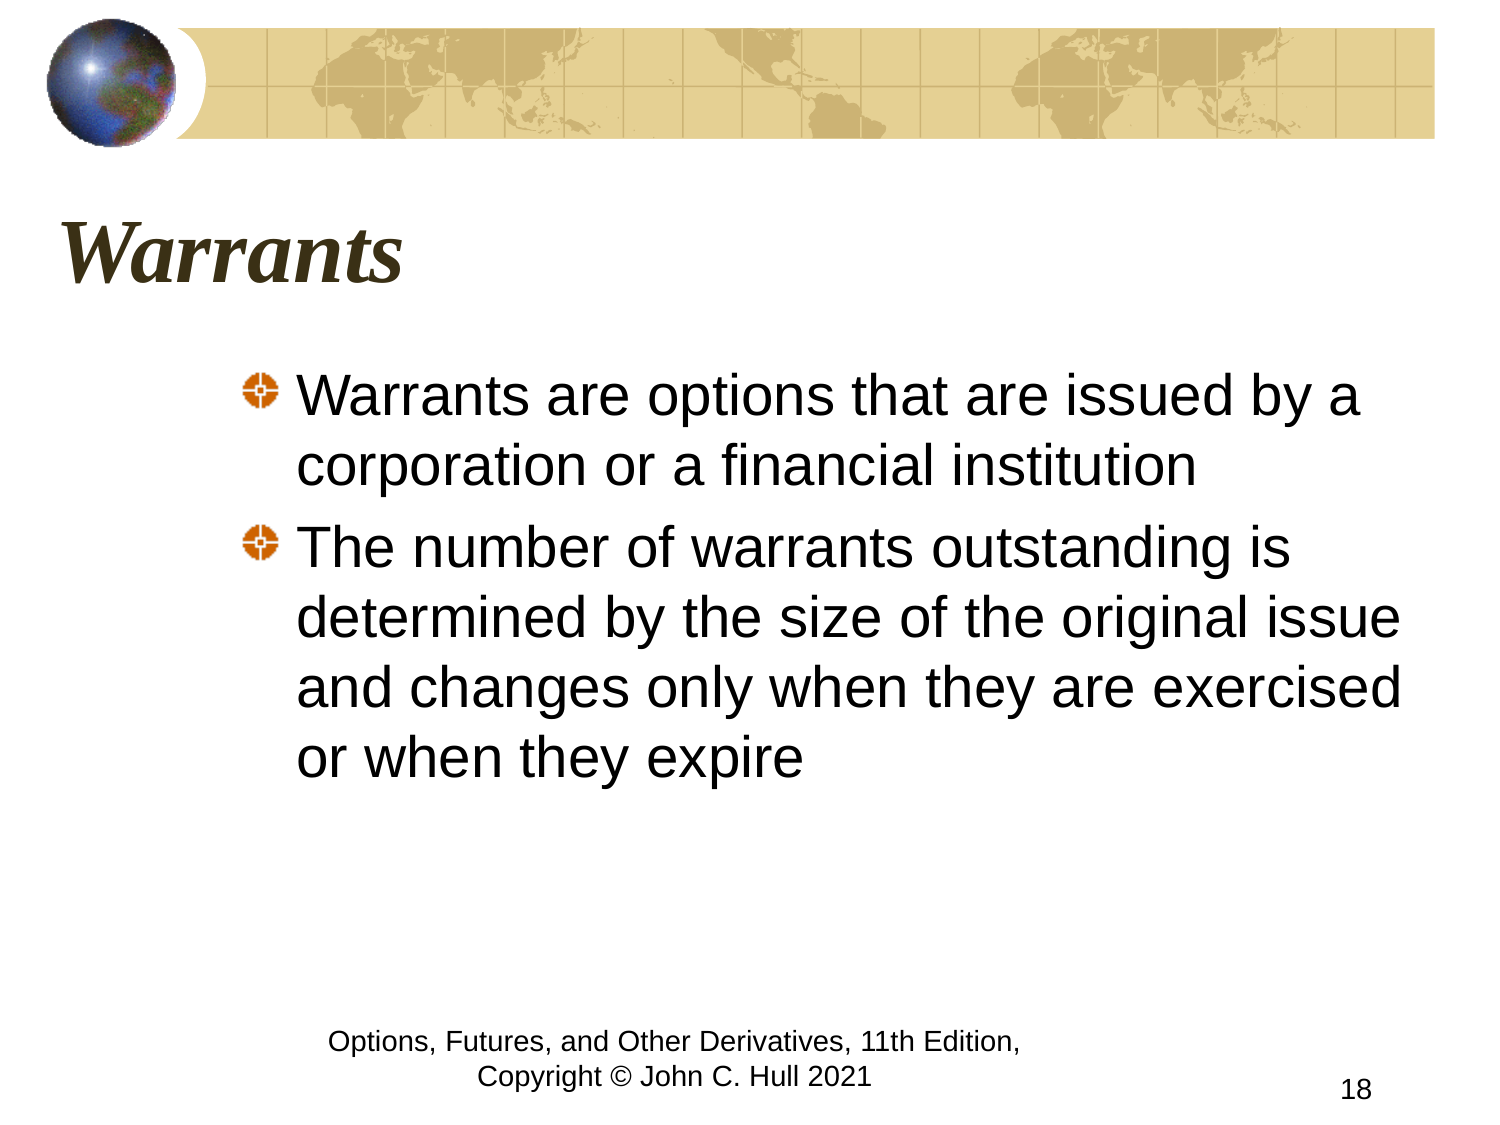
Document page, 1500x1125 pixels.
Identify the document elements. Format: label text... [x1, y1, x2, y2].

picture [239, 371, 281, 413]
picture [42, 14, 190, 151]
title Warrants [40, 152, 1316, 341]
slide_number 18 [1074, 1037, 1388, 1113]
list Warrants are options that are issued by a corporation or a financial institution The number of warrants outstanding is determined by the size of the original issue and changes only when they are exercised or when they expire [225, 350, 1421, 1000]
picture [239, 523, 281, 565]
footer Options, Futures, and Other Derivatives, 11th Edition, Copyright © John C. Hull 2021 [262, 1024, 1088, 1101]
